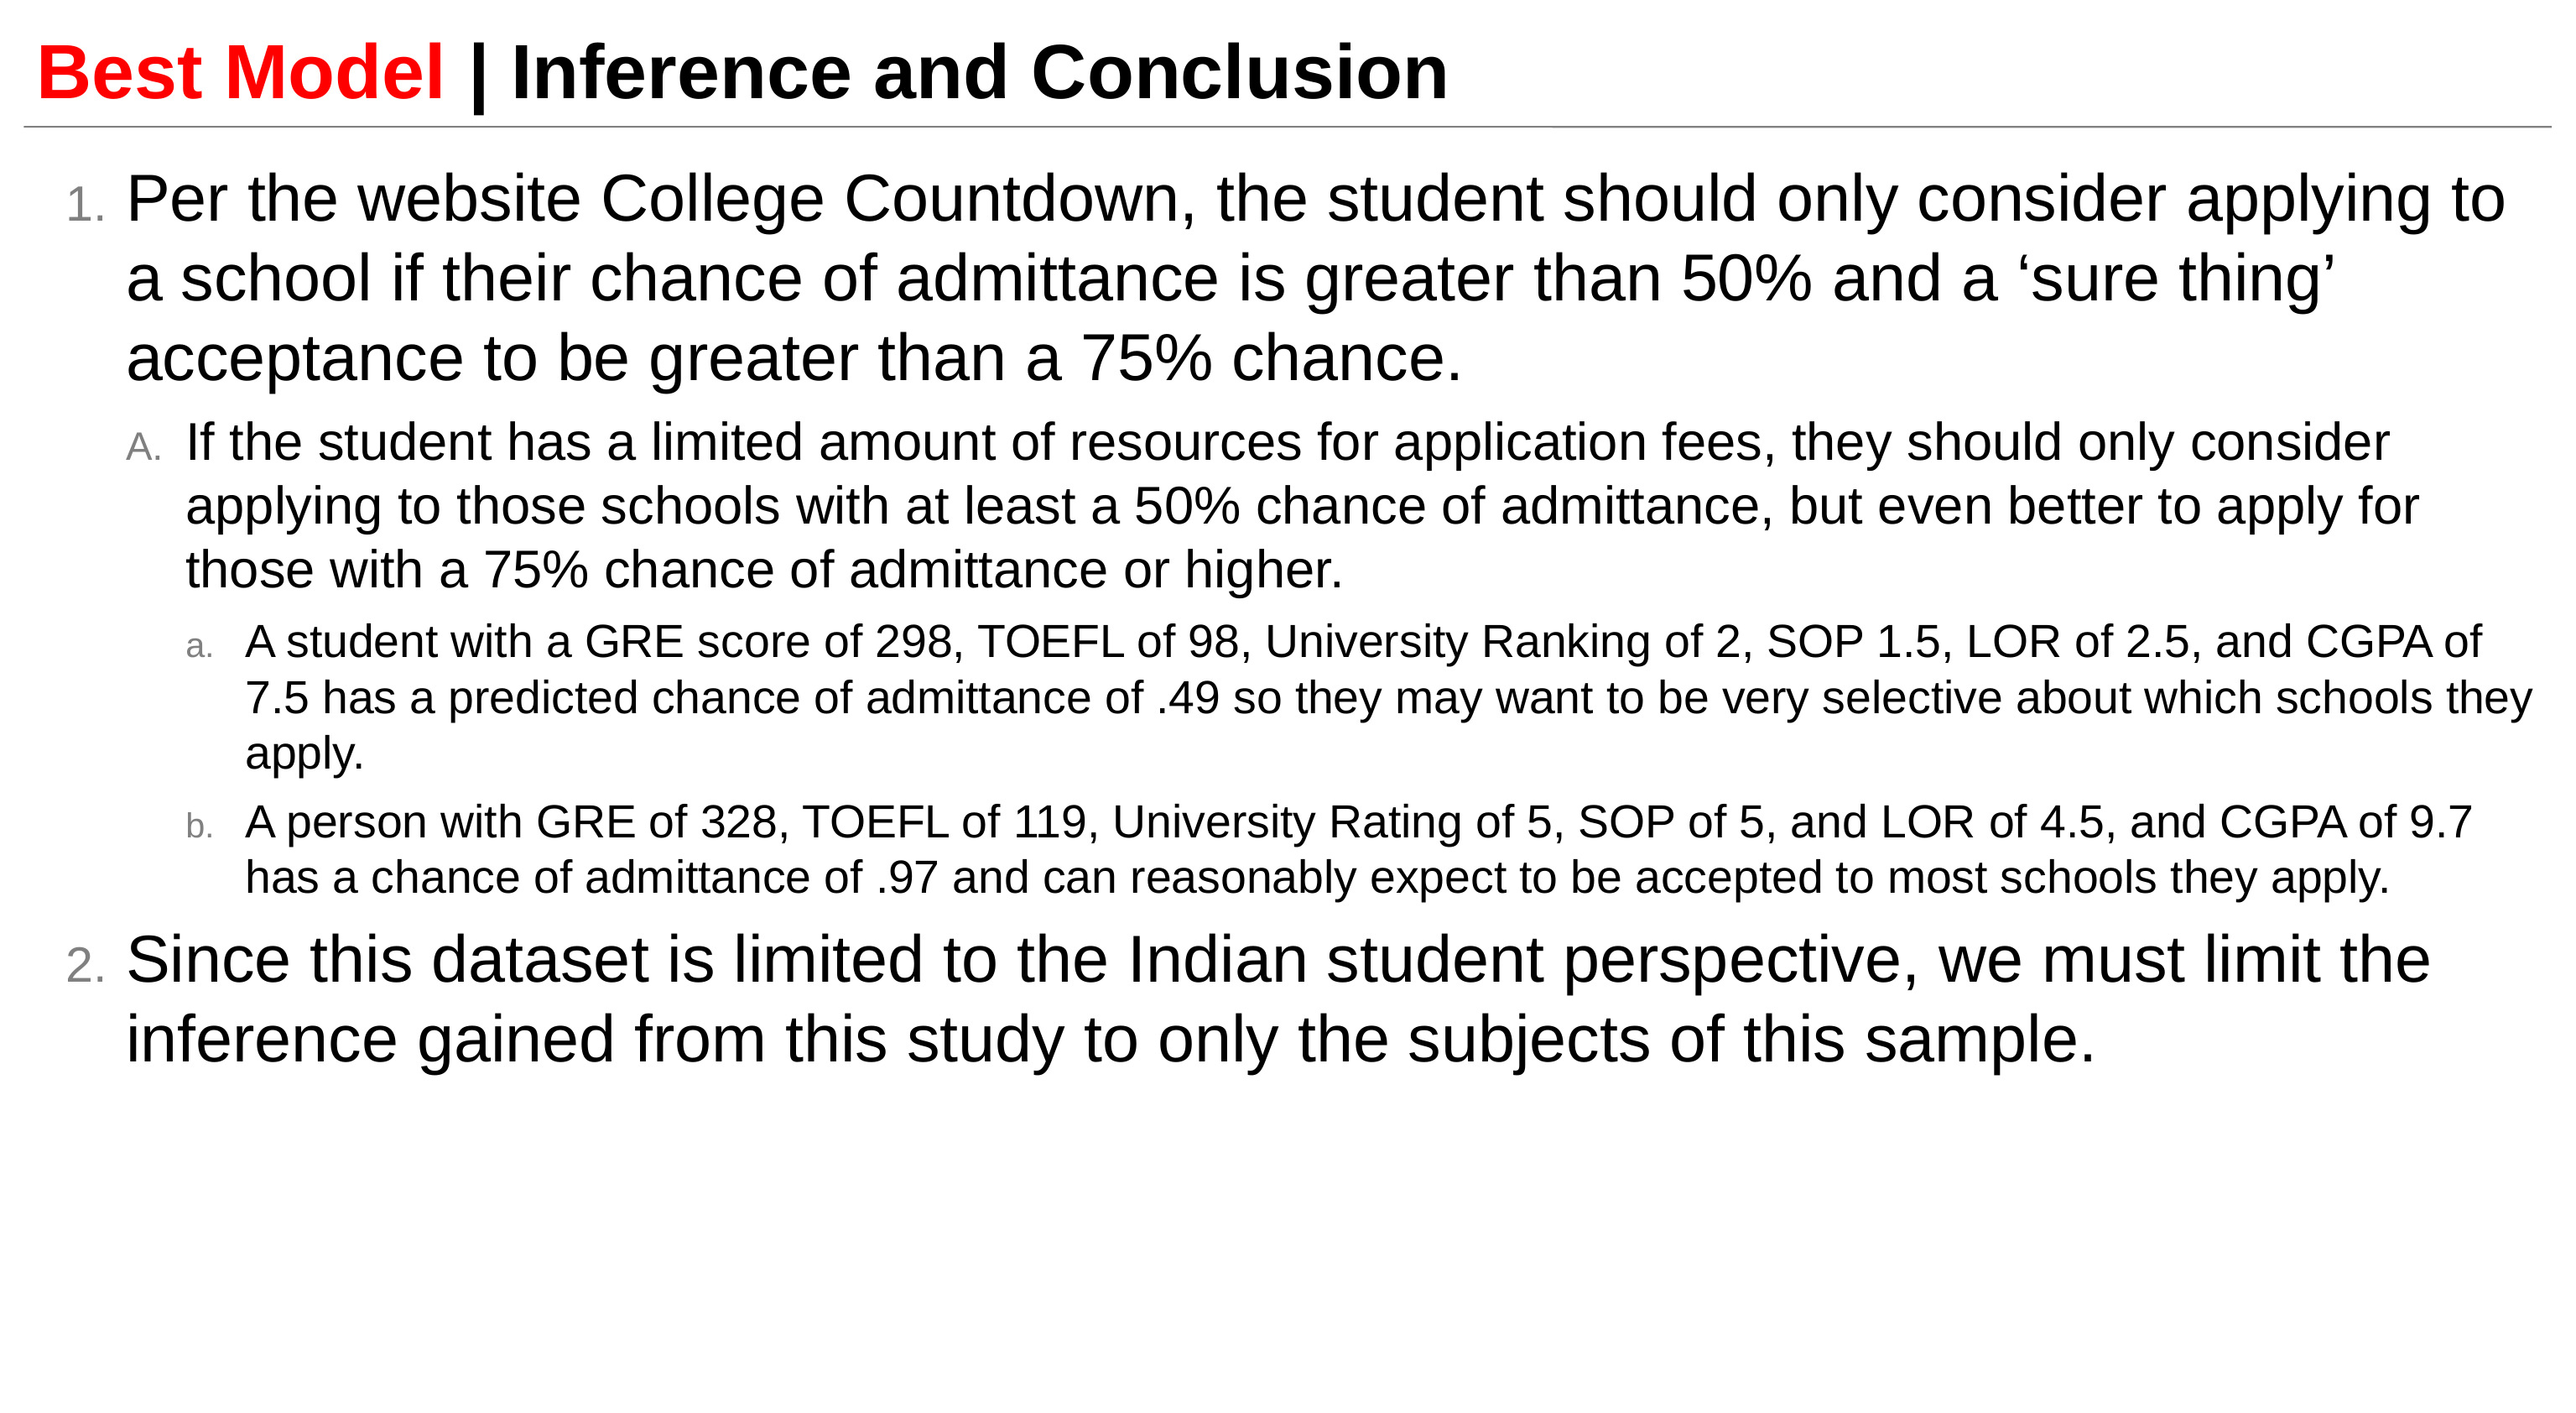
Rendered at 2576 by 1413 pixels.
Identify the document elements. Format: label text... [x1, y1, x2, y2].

list Per the website College Countdown, the student should only consider applying to a school if their chance of admittance is greater than 50% and a ‘sure thing’ acceptance to be greater than a 75% chance. If the student has a limited amount of resources for application fees, they should only consider applying to those schools with at least a 50% chance of admittance, but even better to apply for those with a 75% chance of admittance or higher. A student with a GRE score of 298, TOEFL of 98, University Ranking of 2, SOP 1.5, LOR of 2.5, and CGPA of 7.5 has a predicted chance of admittance of .49 so they may want to be very selective about which schools they apply. A person with GRE of 328, TOEFL of 119, University Rating of 5, SOP of 5, and LOR of 4.5, and CGPA of 9.7 has a chance of admittance of .97 and can reasonably expect to be accepted to most schools they apply. Since this dataset is limited to the Indian student perspective, we must limit the inference gained from this study to only the subjects of this sample. [23, 149, 2553, 1273]
title Best Model | Inference and Conclusion [23, 23, 2553, 128]
